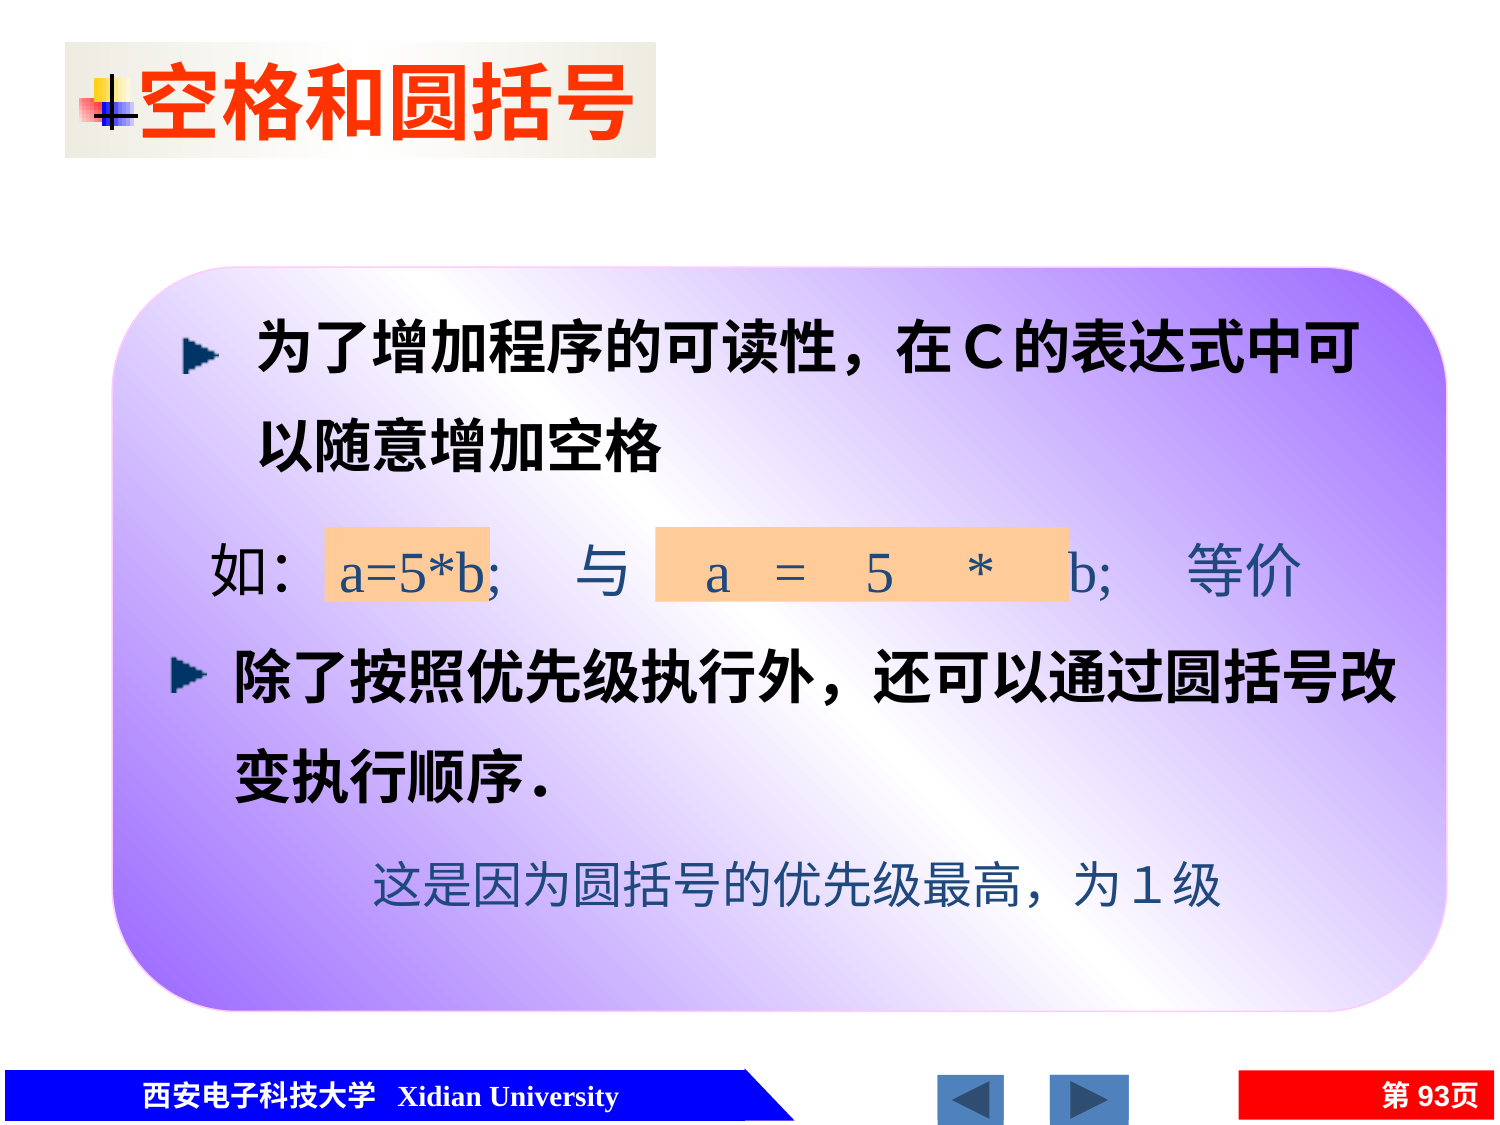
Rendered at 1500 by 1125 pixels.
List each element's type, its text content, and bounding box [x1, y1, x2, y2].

text_box 除了按照优先级执行外，还可以通过圆括号改 变执行顺序． [218, 633, 1466, 818]
picture [159, 645, 208, 693]
picture [79, 70, 138, 130]
text_box 如：a=5*b; 与 a = 5 * b; 等价 [194, 527, 1442, 612]
text_box 为了增加程序的可读性，在Ｃ的表达式中可 以随意增加空格 [123, 302, 1406, 487]
picture [170, 326, 219, 374]
text_box 空格和圆括号 [64, 42, 656, 158]
text_box 这是因为圆括号的优先级最高，为１级 [301, 846, 1294, 921]
text_box [112, 267, 1447, 1012]
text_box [937, 1074, 1129, 1125]
